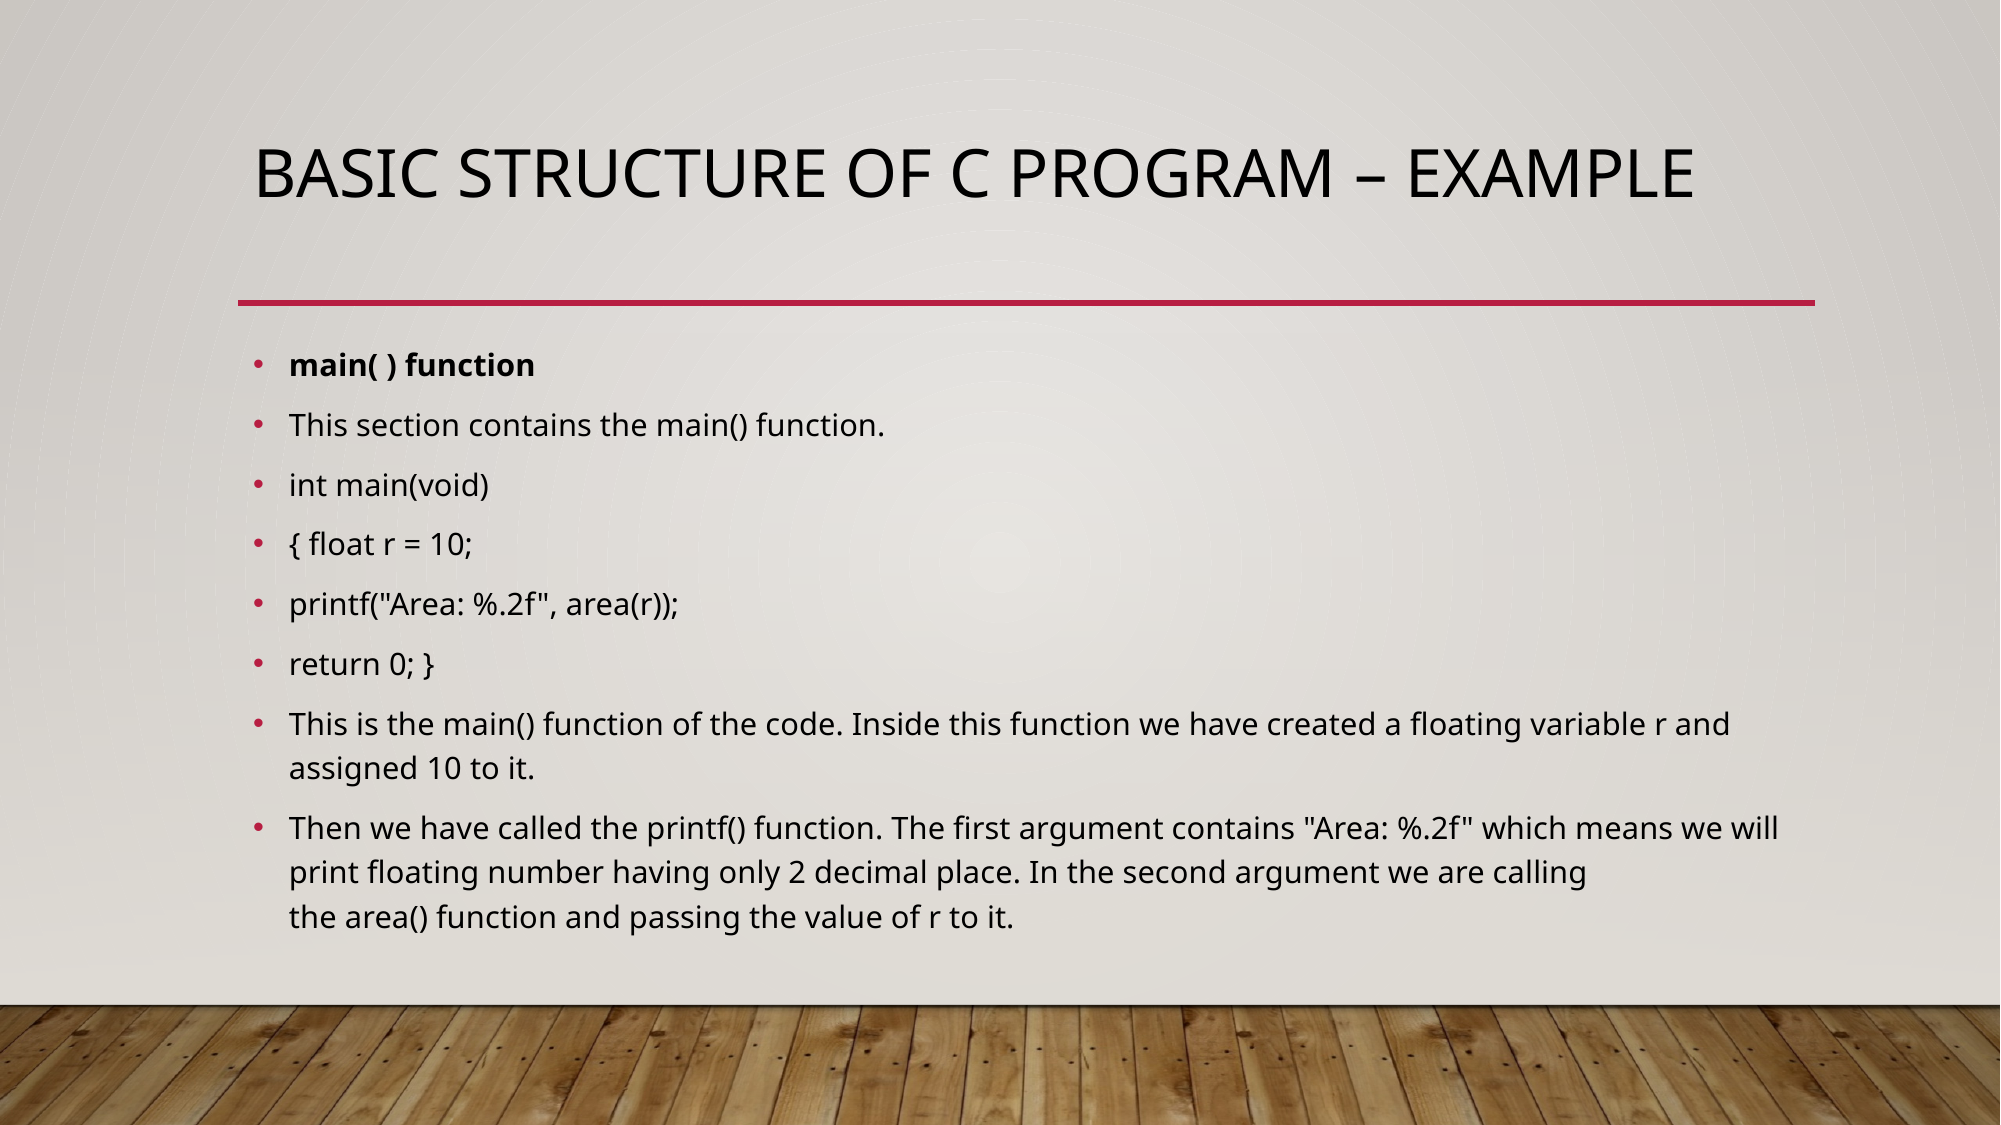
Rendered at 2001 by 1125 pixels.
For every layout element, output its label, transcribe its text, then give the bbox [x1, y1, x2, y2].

list main( ) function This section contains the main() function. int main(void) { float r = 10; printf("Area: %.2f", area(r)); return 0; } This is the main() function of the code. Inside this function we have created a floating variable r and assigned 10 to it. Then we have called the printf() function. The first argument contains "Area: %.2f" which means we will print floating number having only 2 decimal place. In the second argument we are calling the area() function and passing the value of r to it. [238, 330, 1814, 987]
title Basic structure of c Program – Example [238, 131, 1814, 305]
picture [0, 1005, 2000, 1125]
